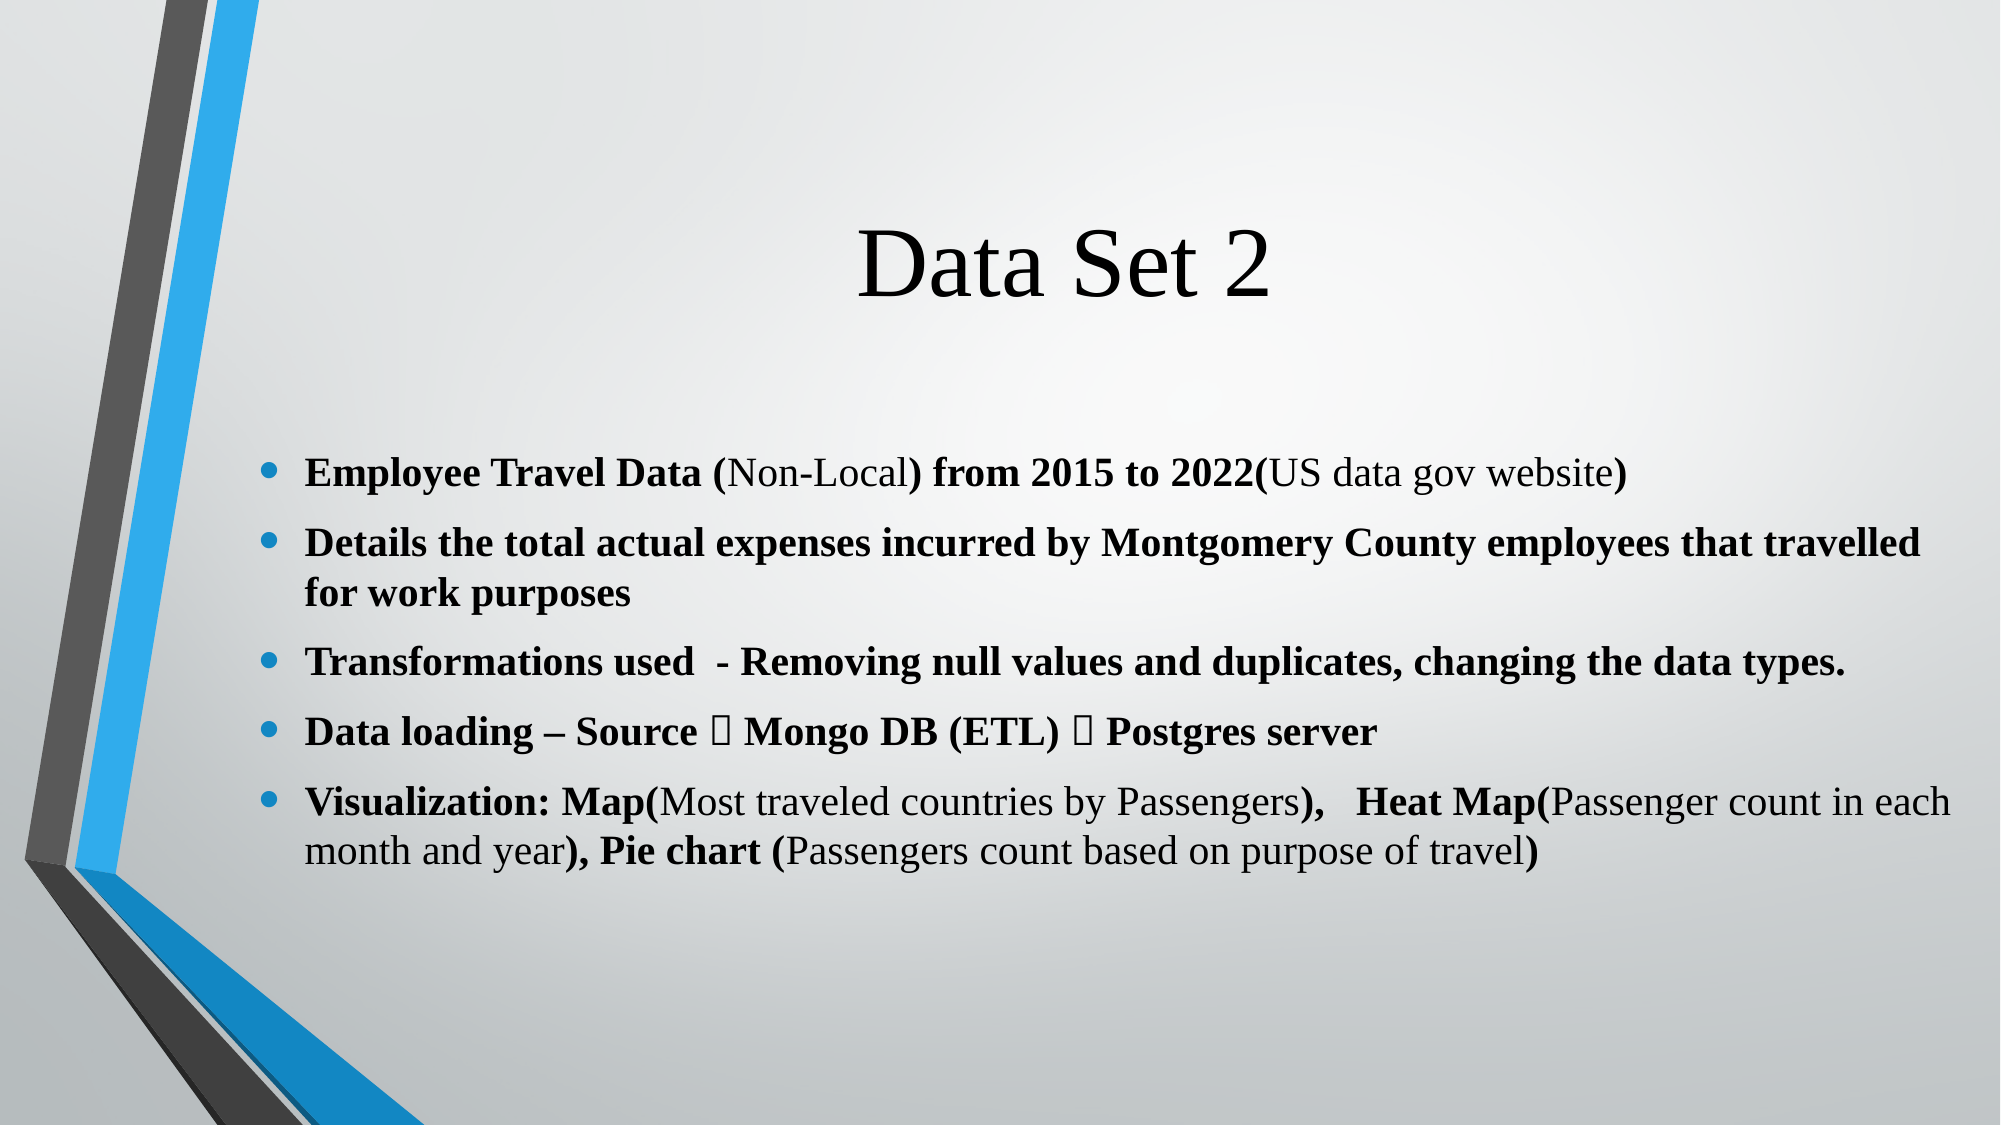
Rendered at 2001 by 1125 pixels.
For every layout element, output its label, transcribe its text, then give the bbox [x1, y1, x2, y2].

list Employee Travel Data (Non-Local) from 2015 to 2022(US data gov website) Details the total actual expenses incurred by Montgomery County employees that travelled for work purposes Transformations used - Removing null values and duplicates, changing the data types. Data loading – Source  Mongo DB (ETL)  Postgres server Visualization: Map(Most traveled countries by Passengers), Heat Map(Passenger count in each month and year), Pie chart (Passengers count based on purpose of travel) [243, 437, 1977, 966]
title Data Set 2 [243, 112, 1887, 400]
